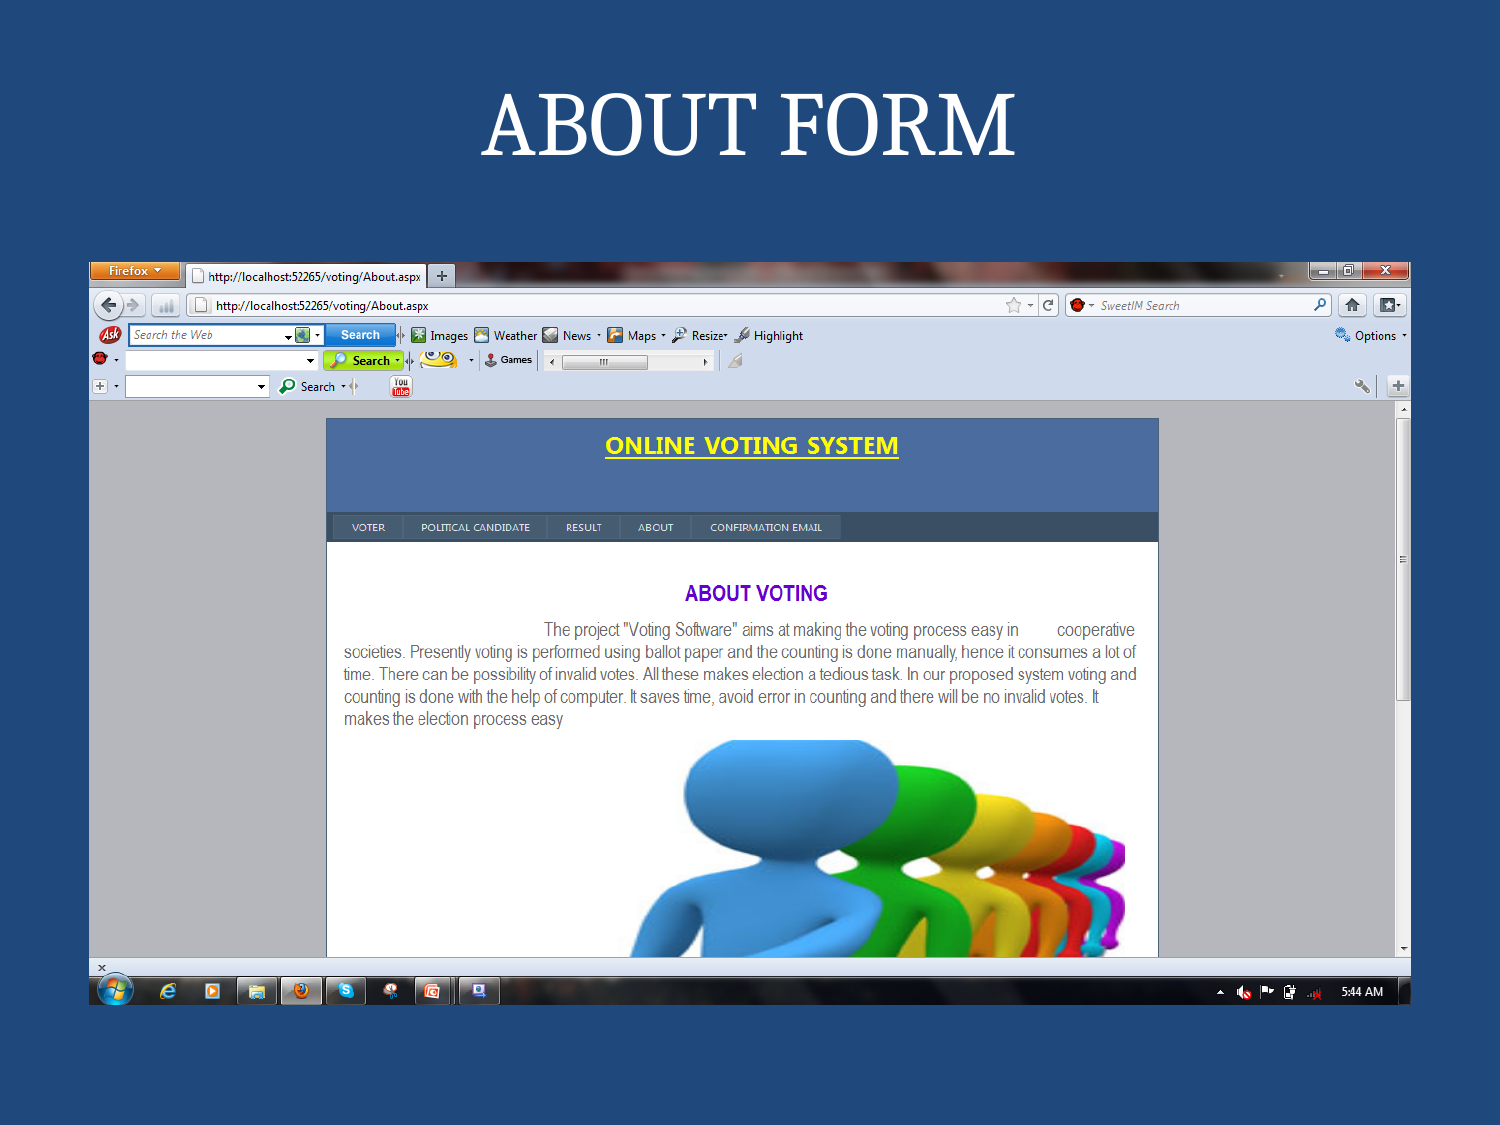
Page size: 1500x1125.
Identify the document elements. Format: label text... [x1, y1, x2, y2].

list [89, 262, 1411, 1006]
title ABOUT FORM [75, 24, 1425, 213]
